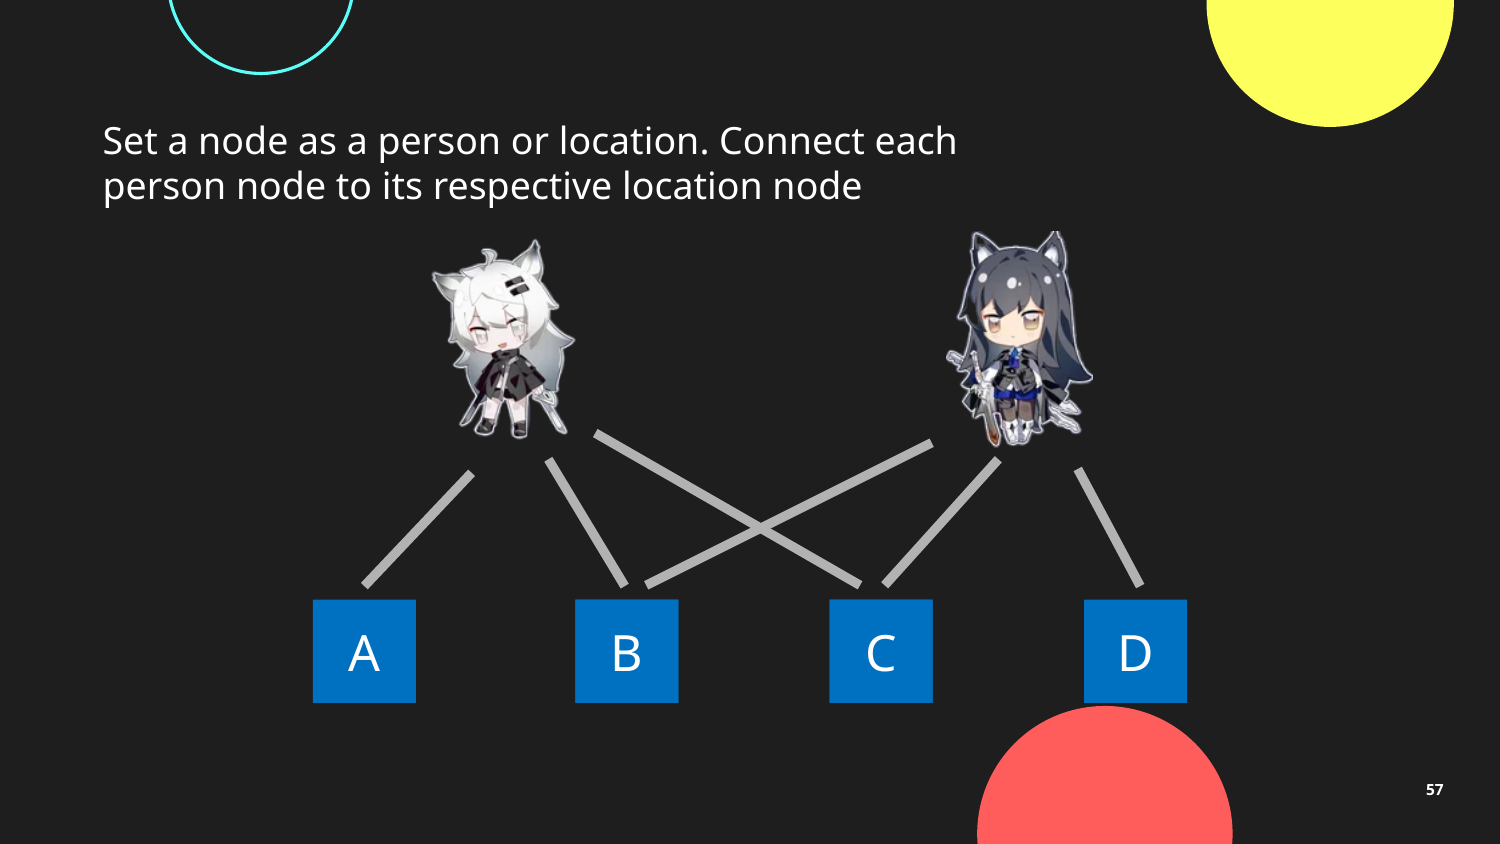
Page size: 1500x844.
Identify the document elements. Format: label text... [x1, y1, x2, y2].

slide_number 57 [1389, 764, 1480, 816]
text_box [595, 432, 861, 586]
text_box B [573, 598, 680, 705]
picture [425, 238, 576, 440]
text_box C [828, 598, 935, 705]
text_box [364, 472, 472, 587]
text_box A [311, 598, 418, 705]
text_box D [1082, 598, 1189, 705]
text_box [548, 459, 590, 587]
picture [946, 231, 1093, 448]
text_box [1077, 468, 1141, 587]
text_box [884, 459, 999, 586]
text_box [645, 442, 932, 586]
text_box Set a node as a person or location. Connect each person node to its respective location node [87, 109, 1103, 215]
